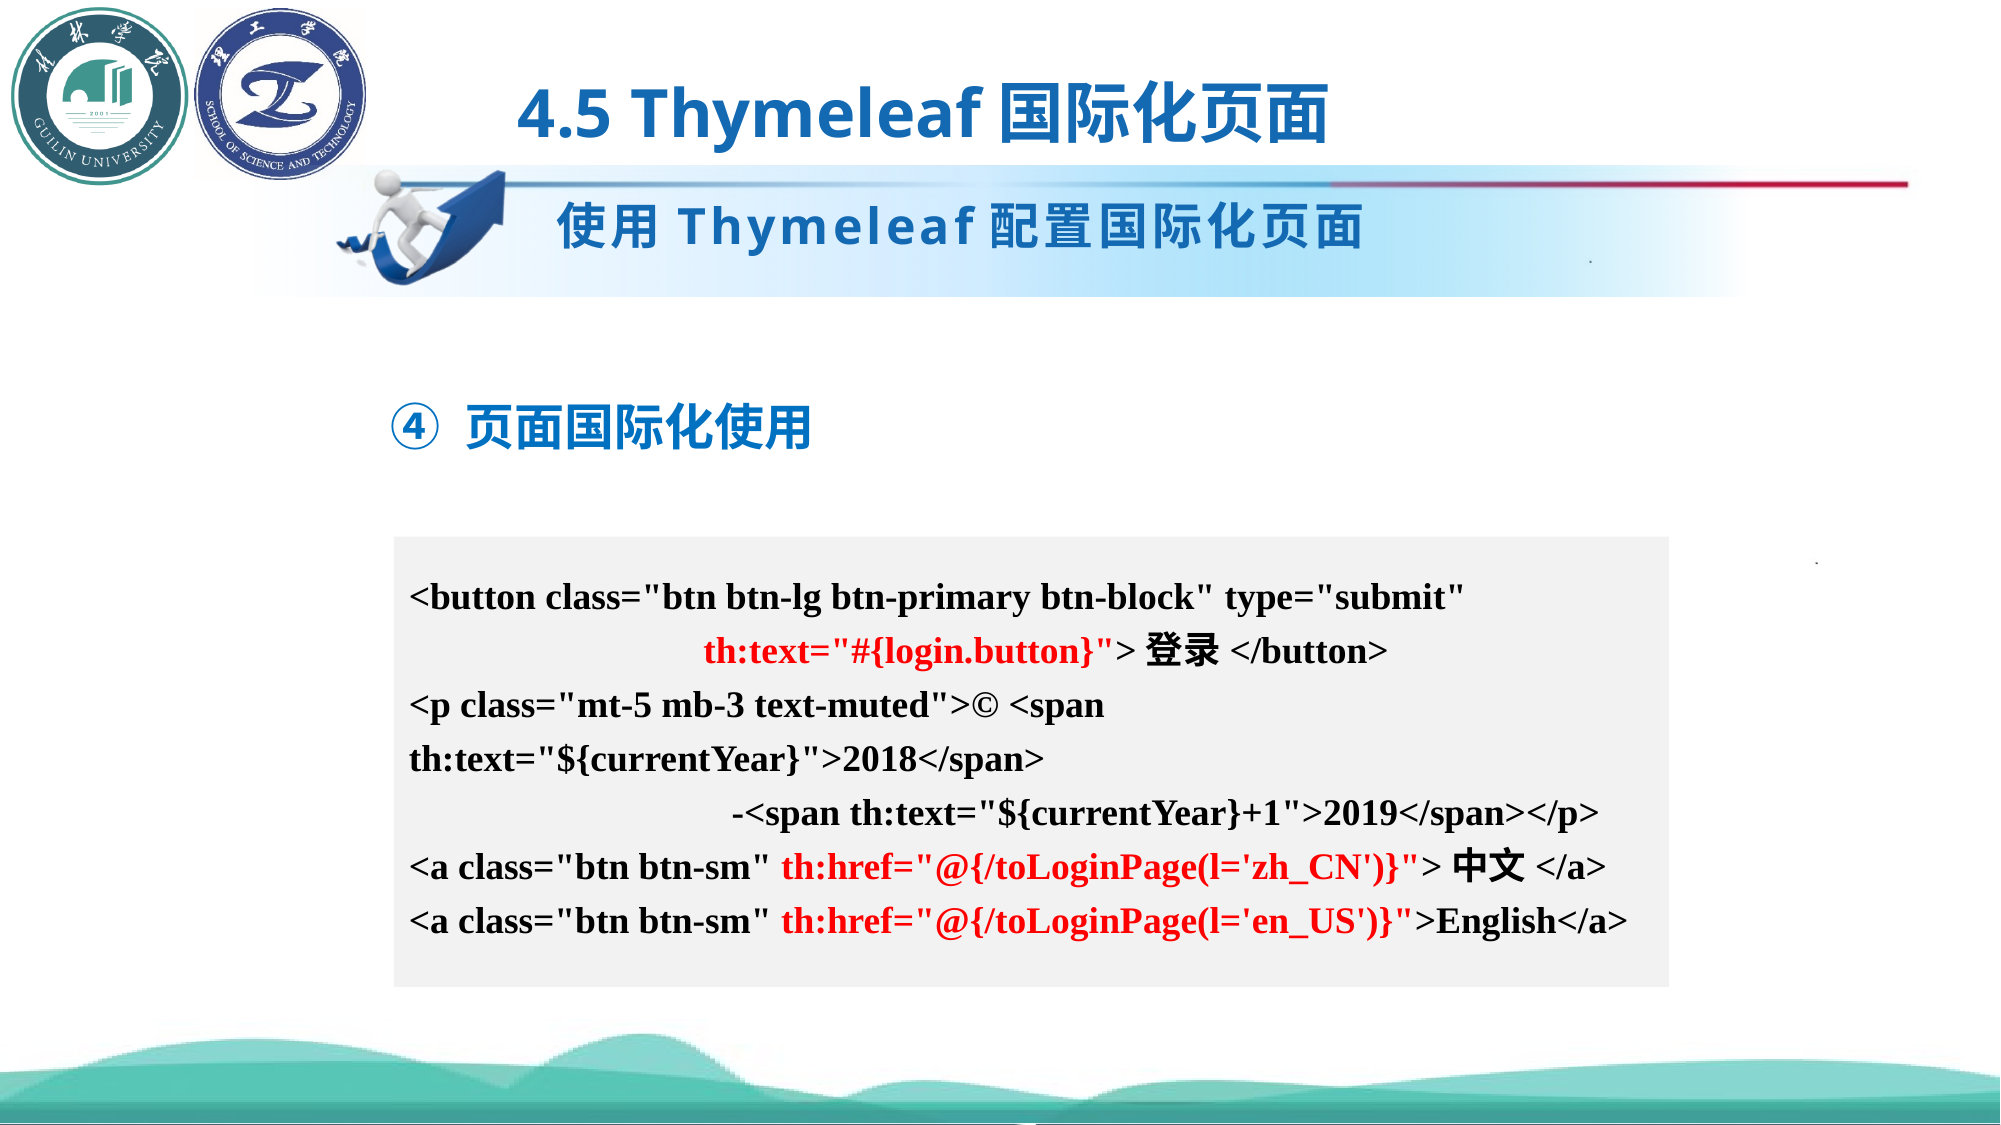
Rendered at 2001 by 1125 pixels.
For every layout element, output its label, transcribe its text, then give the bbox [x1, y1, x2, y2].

text_box [393, 536, 1669, 987]
picture [0, 0, 2001, 1125]
text_box ④ 页面国际化使用 [376, 358, 829, 464]
text_box <button class="btn btn-lg btn-primary btn-block" type="submit" th:text="#{login.button}">登录</button> <p class="mt-5 mb-3 text-muted">© <span th:text="${currentYear}">2018</span> -<span th:text="${currentYear}+1">2019</span></p> <a class="btn btn-sm" th:href="@{/toLoginPage(l='zh_CN')}">中文</a> <a class="btn btn-sm" th:href="@{/toLoginPage(l='en_US')}">English</a> [394, 555, 1750, 1003]
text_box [249, 163, 316, 297]
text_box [534, 163, 1750, 297]
text_box 4.5 Thymeleaf国际化页面 [485, 47, 1583, 163]
